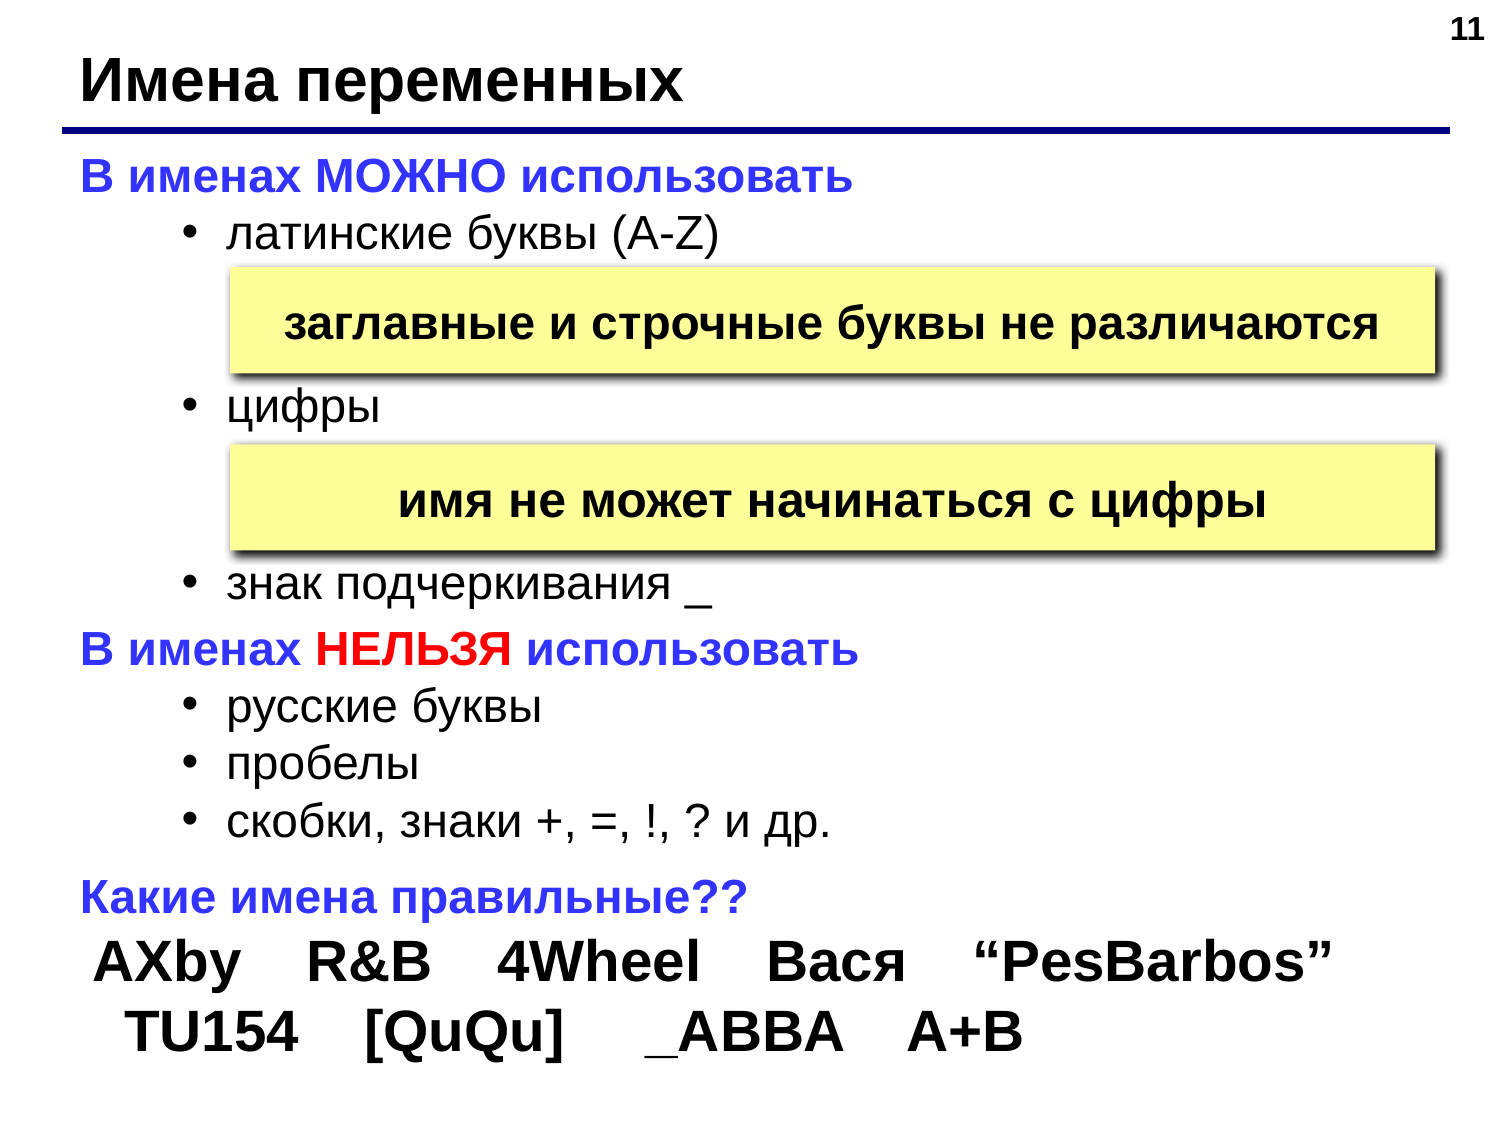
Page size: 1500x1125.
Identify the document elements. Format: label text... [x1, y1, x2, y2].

text_box имя не может начинаться с цифры [230, 444, 1436, 551]
text_box ‹#› [1149, 0, 1500, 79]
text_box В именах МОЖНО использовать латинские буквы (A-Z) цифры знак подчеркивания _ [64, 137, 1471, 609]
text_box заглавные и строчные буквы не различаются [230, 267, 1436, 374]
text_box Имена переменных [64, 31, 1447, 122]
text_box Какие имена правильные?? AXby R&B 4Wheel Вася “PesBarbos” TU154 [QuQu] _ABBA A+B [64, 857, 1471, 1071]
text_box В именах НЕЛЬЗЯ использовать русские буквы пробелы скобки, знаки +, =, !, ? и др. [64, 609, 1471, 855]
